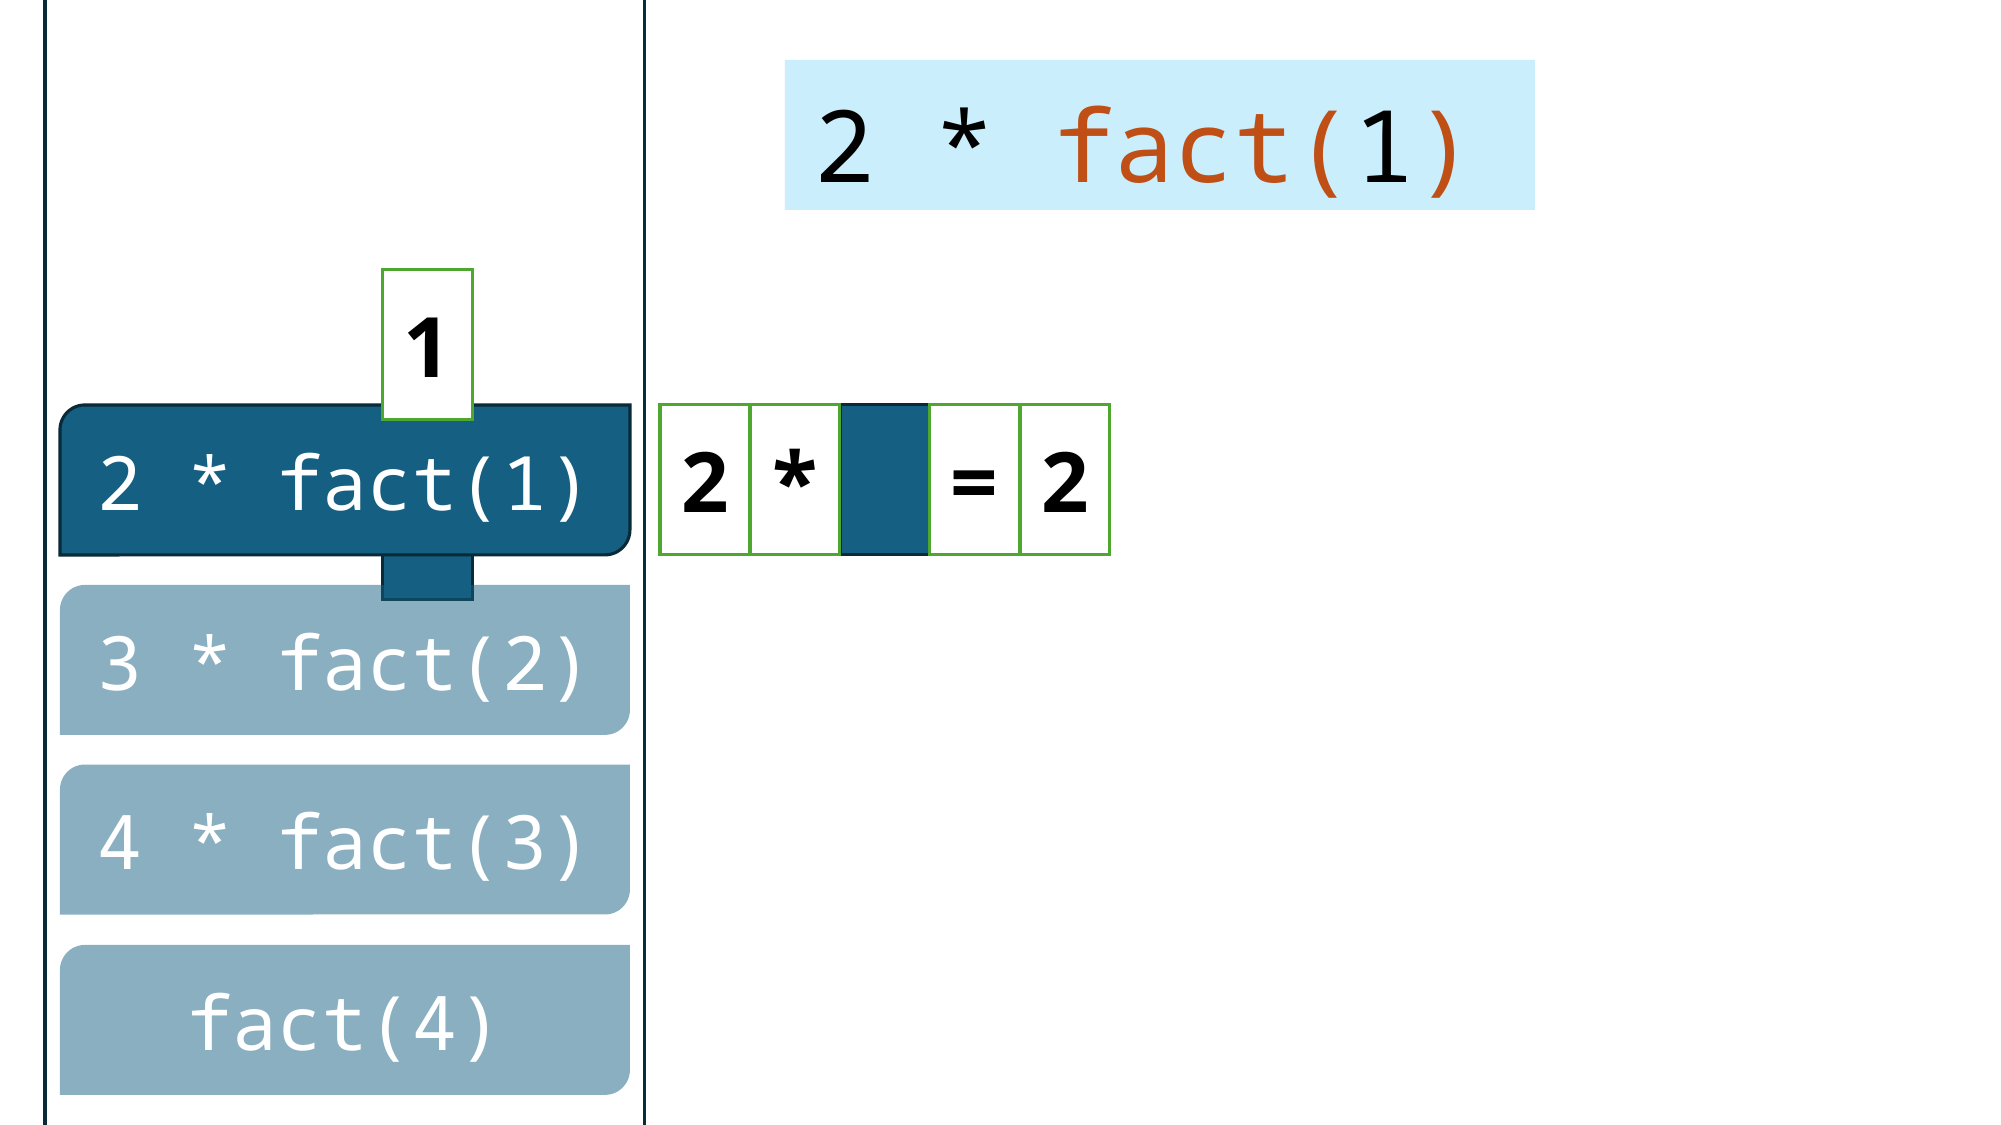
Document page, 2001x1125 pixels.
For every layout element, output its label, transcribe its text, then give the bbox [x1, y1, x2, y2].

text_box 4 * fact(3) [59, 764, 630, 915]
text_box 1 [381, 268, 474, 421]
text_box 2 * fact(1) [58, 403, 632, 557]
text_box 3 * fact(2) [59, 584, 630, 735]
text_box [783, 58, 1536, 211]
text_box 2 * fact(1) [799, 75, 1802, 210]
text_box 2 [658, 403, 748, 556]
text_box 2 [1021, 403, 1111, 556]
text_box [841, 403, 928, 556]
text_box fact(4) [59, 944, 630, 1095]
text_box = [928, 403, 1021, 556]
text_box [43, 0, 646, 1125]
text_box * [748, 403, 841, 556]
